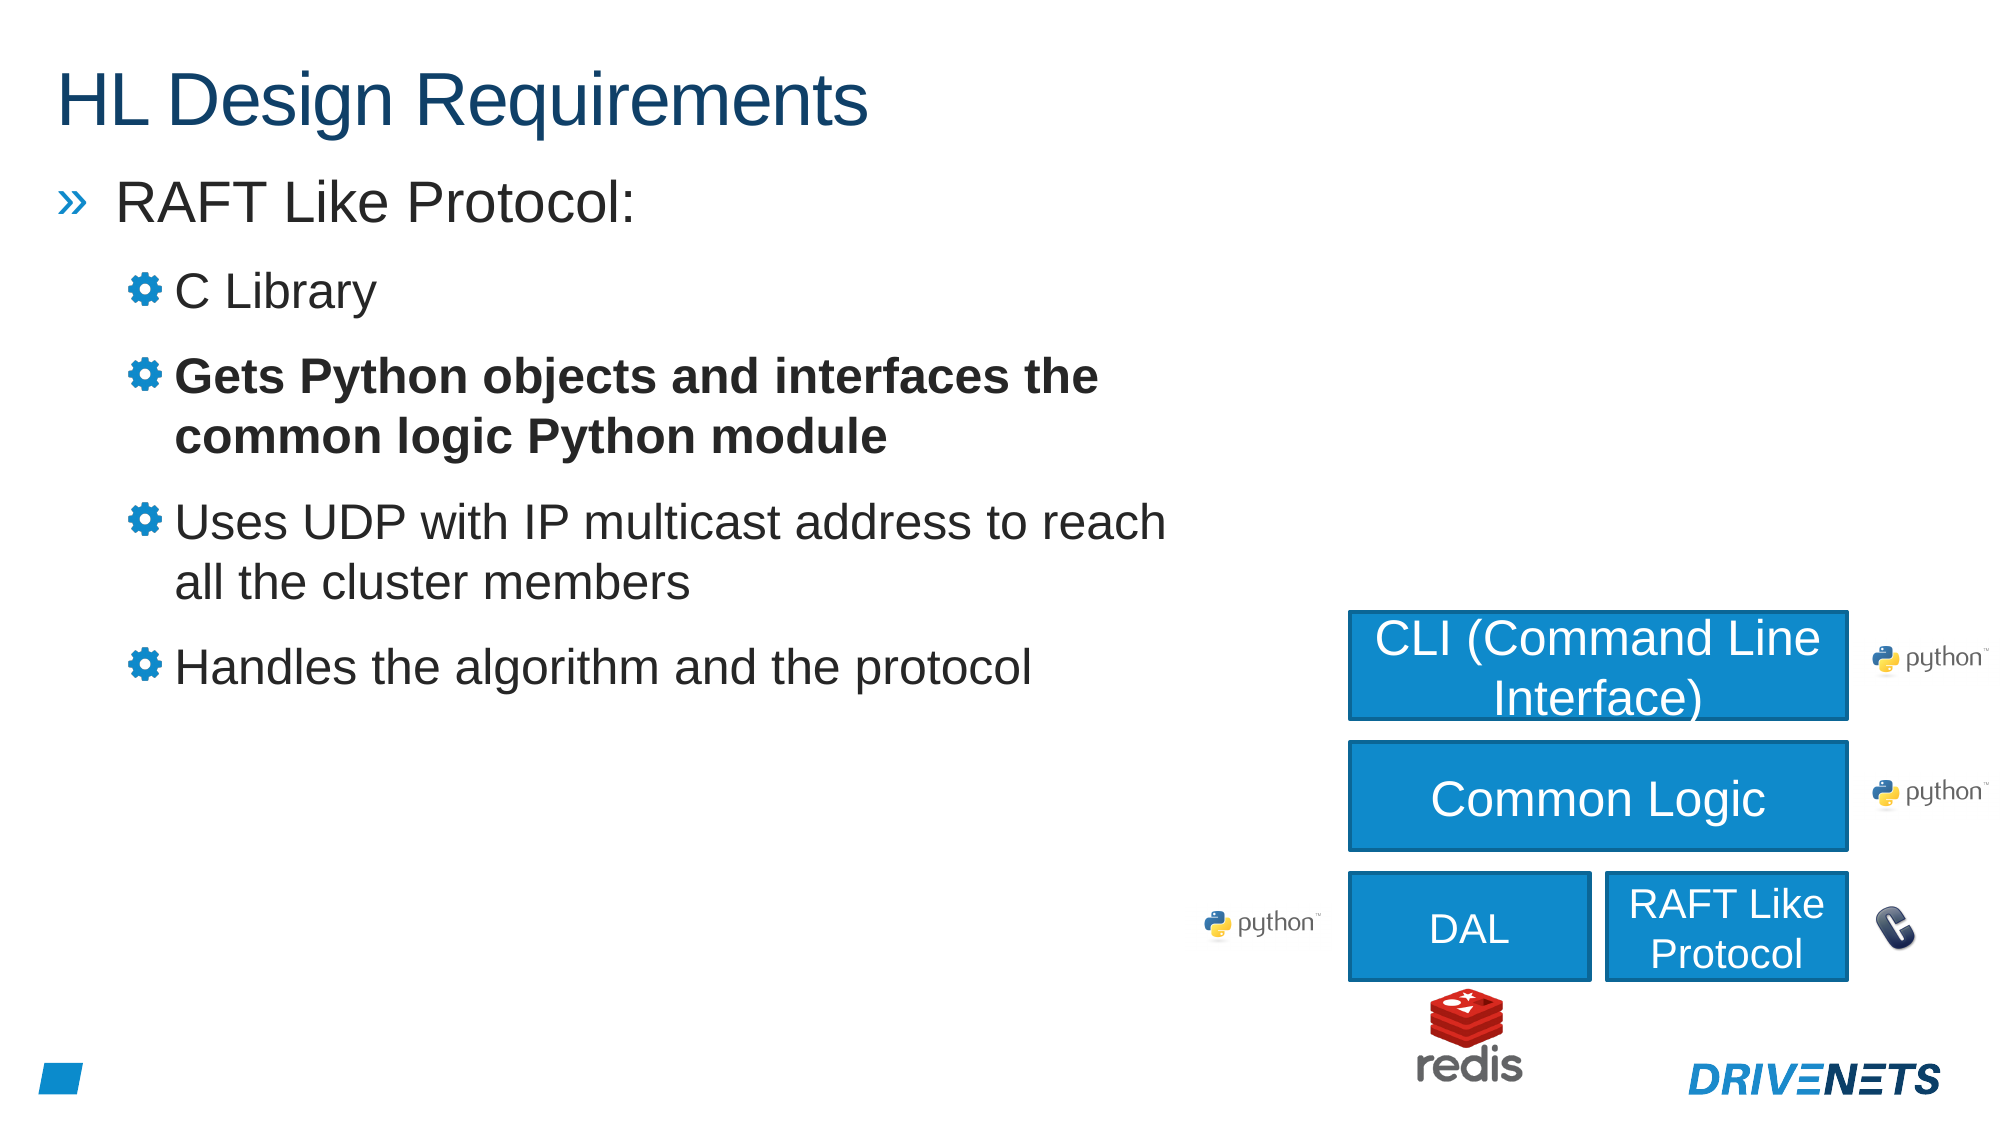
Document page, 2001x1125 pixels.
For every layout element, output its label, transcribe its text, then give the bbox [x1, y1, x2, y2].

picture [127, 356, 163, 392]
picture [127, 501, 163, 537]
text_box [1184, 611, 2000, 1089]
list RAFT Like Protocol: C Library Gets Python objects and interfaces the common logic Python module Uses UDP with IP multicast address to reach all the cluster members Handles the algorithm and the protocol [41, 156, 1186, 981]
picture [127, 271, 163, 307]
picture [1685, 1089, 1942, 1099]
title HL Design Requirements [41, 42, 1959, 150]
picture [127, 646, 163, 682]
